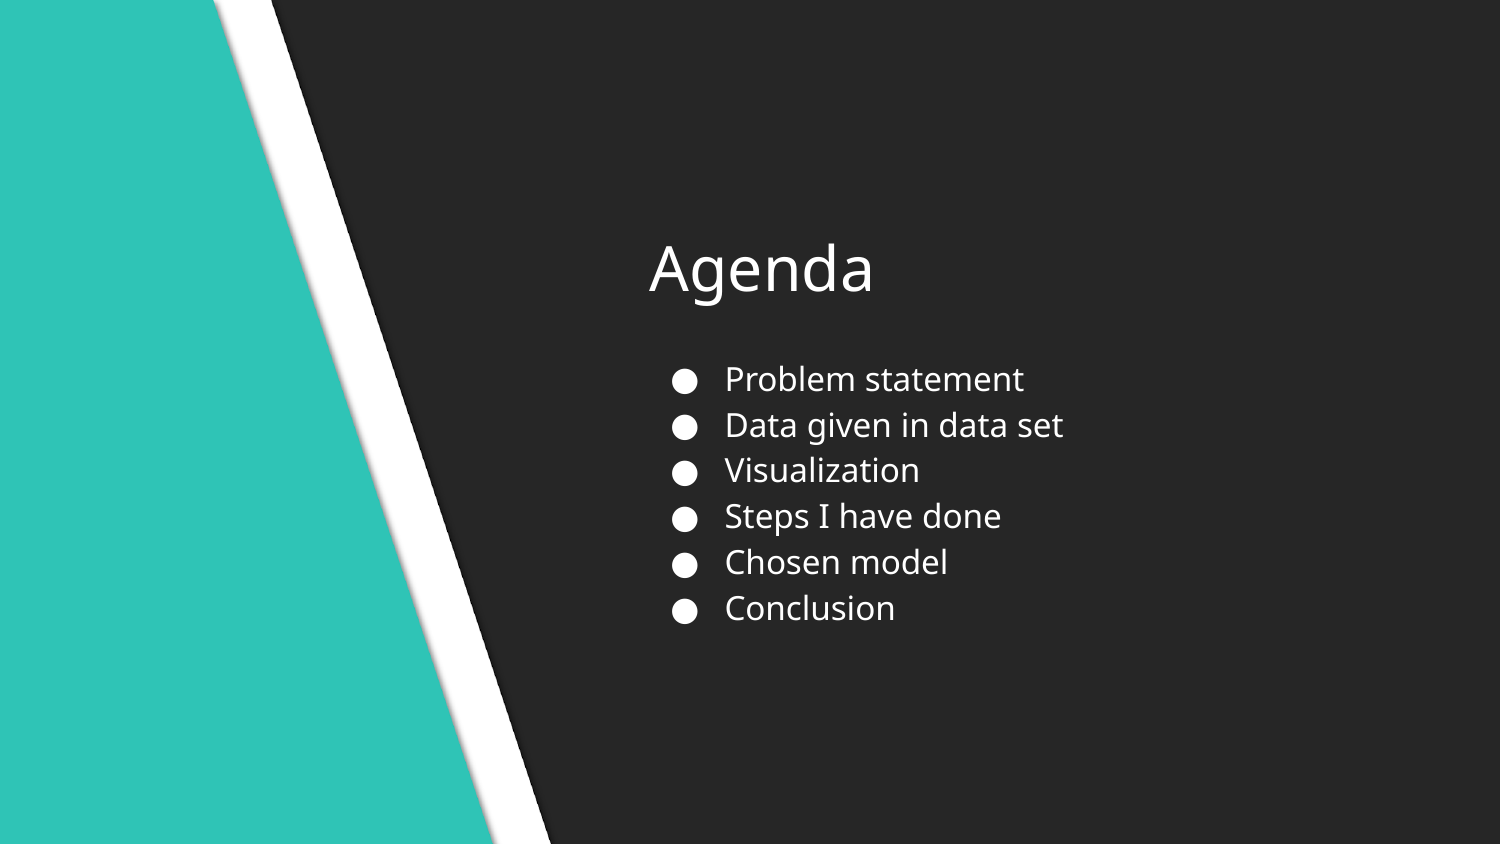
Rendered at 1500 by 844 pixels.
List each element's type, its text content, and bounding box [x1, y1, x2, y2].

picture [0, 0, 1500, 844]
list Problem statement Data given in data set Visualization Steps I have done Chosen model Conclusion [634, 336, 1370, 727]
title Agenda [634, 66, 1370, 319]
